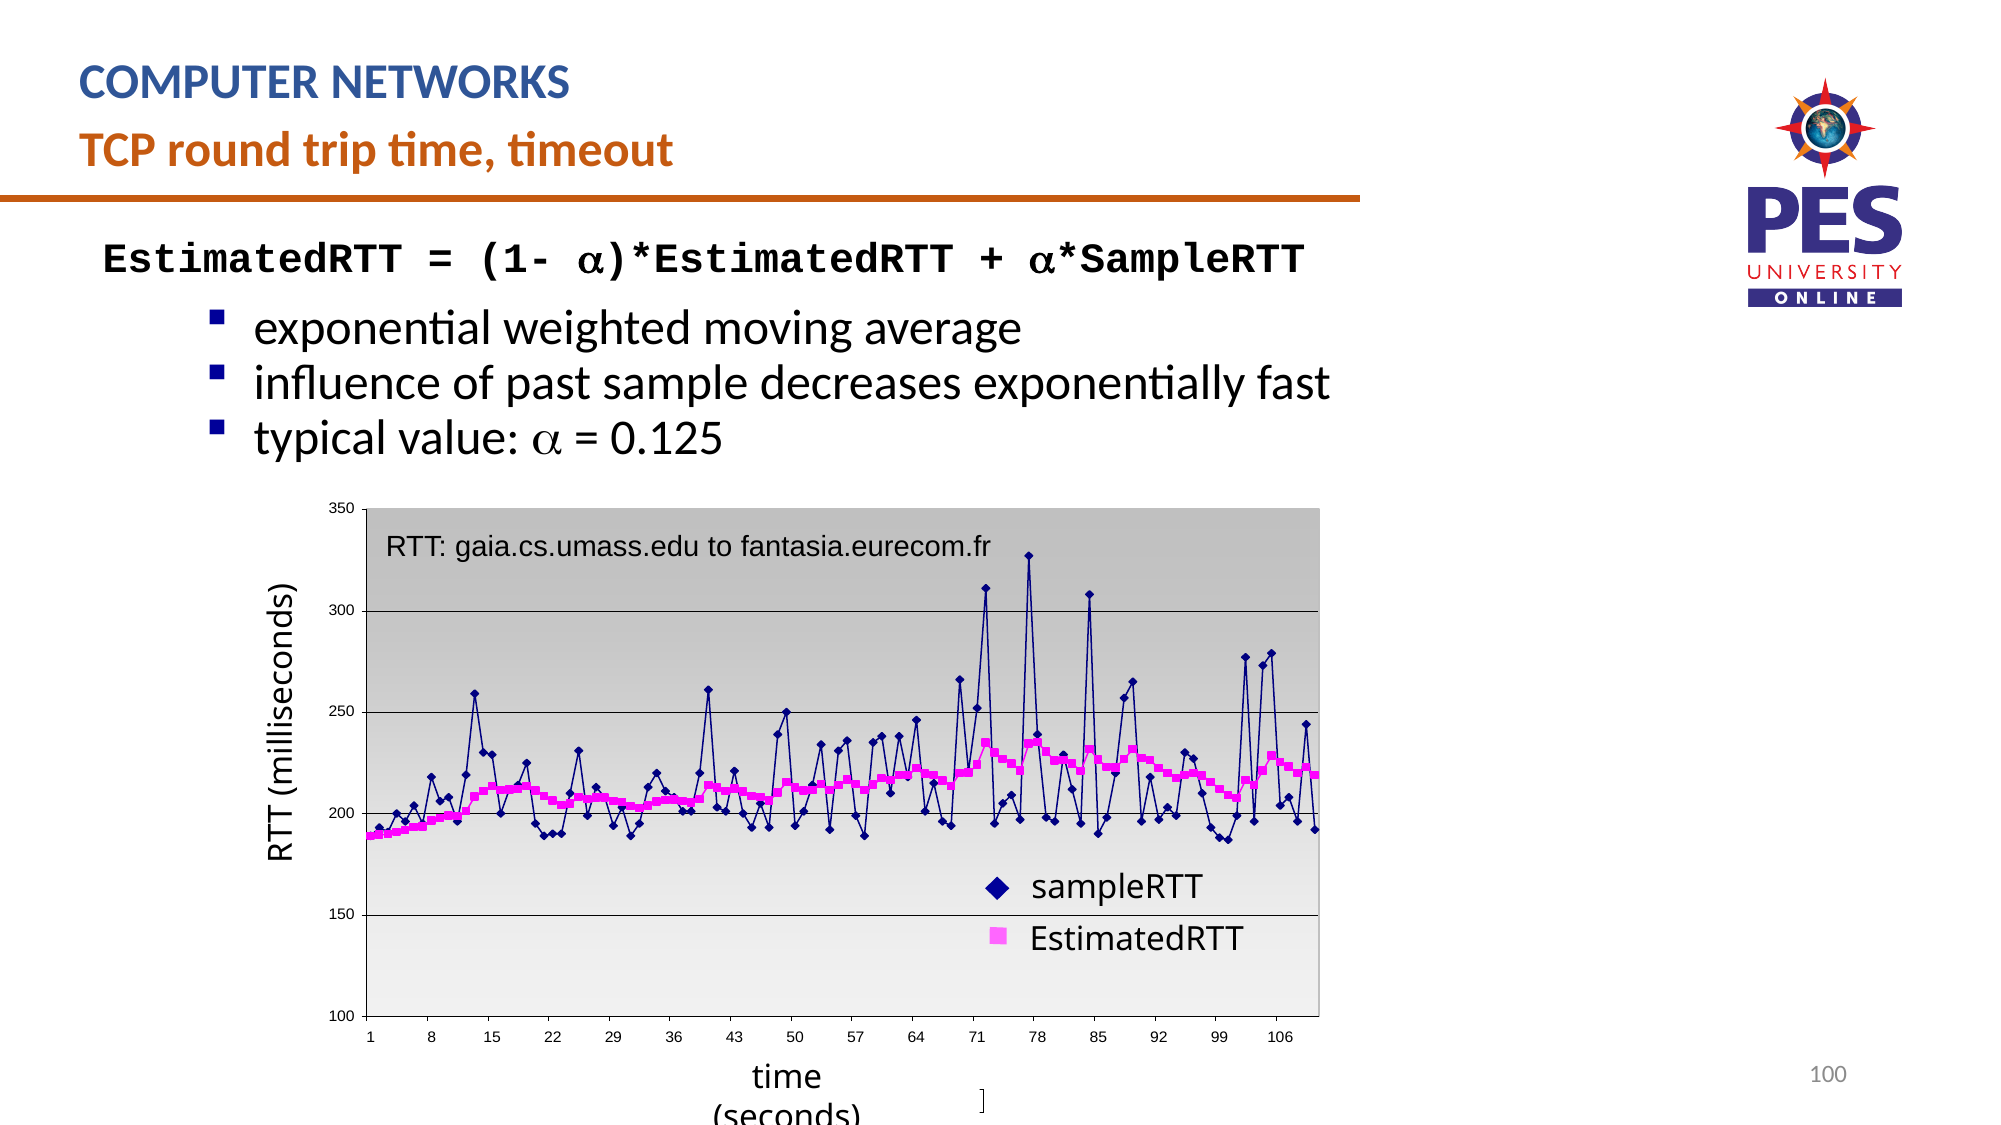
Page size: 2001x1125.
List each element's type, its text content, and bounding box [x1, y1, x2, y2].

text_box RTT (milliseconds) [251, 580, 280, 867]
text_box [662, 1047, 912, 1103]
text_box EstimatedRTT = (1- )*EstimatedRTT + *SampleRTT [87, 223, 1321, 289]
picture [1748, 76, 1902, 307]
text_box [280, 420, 1351, 1125]
slide_number 100 [1412, 1042, 1863, 1103]
text_box TCP round trip time, timeout [64, 109, 1377, 184]
text_box exponential weighted moving average influence of past sample decreases exponentially fast typical value:  = 0.125 [190, 301, 1351, 510]
text_box COMPUTER NETWORKS [64, 41, 1295, 117]
